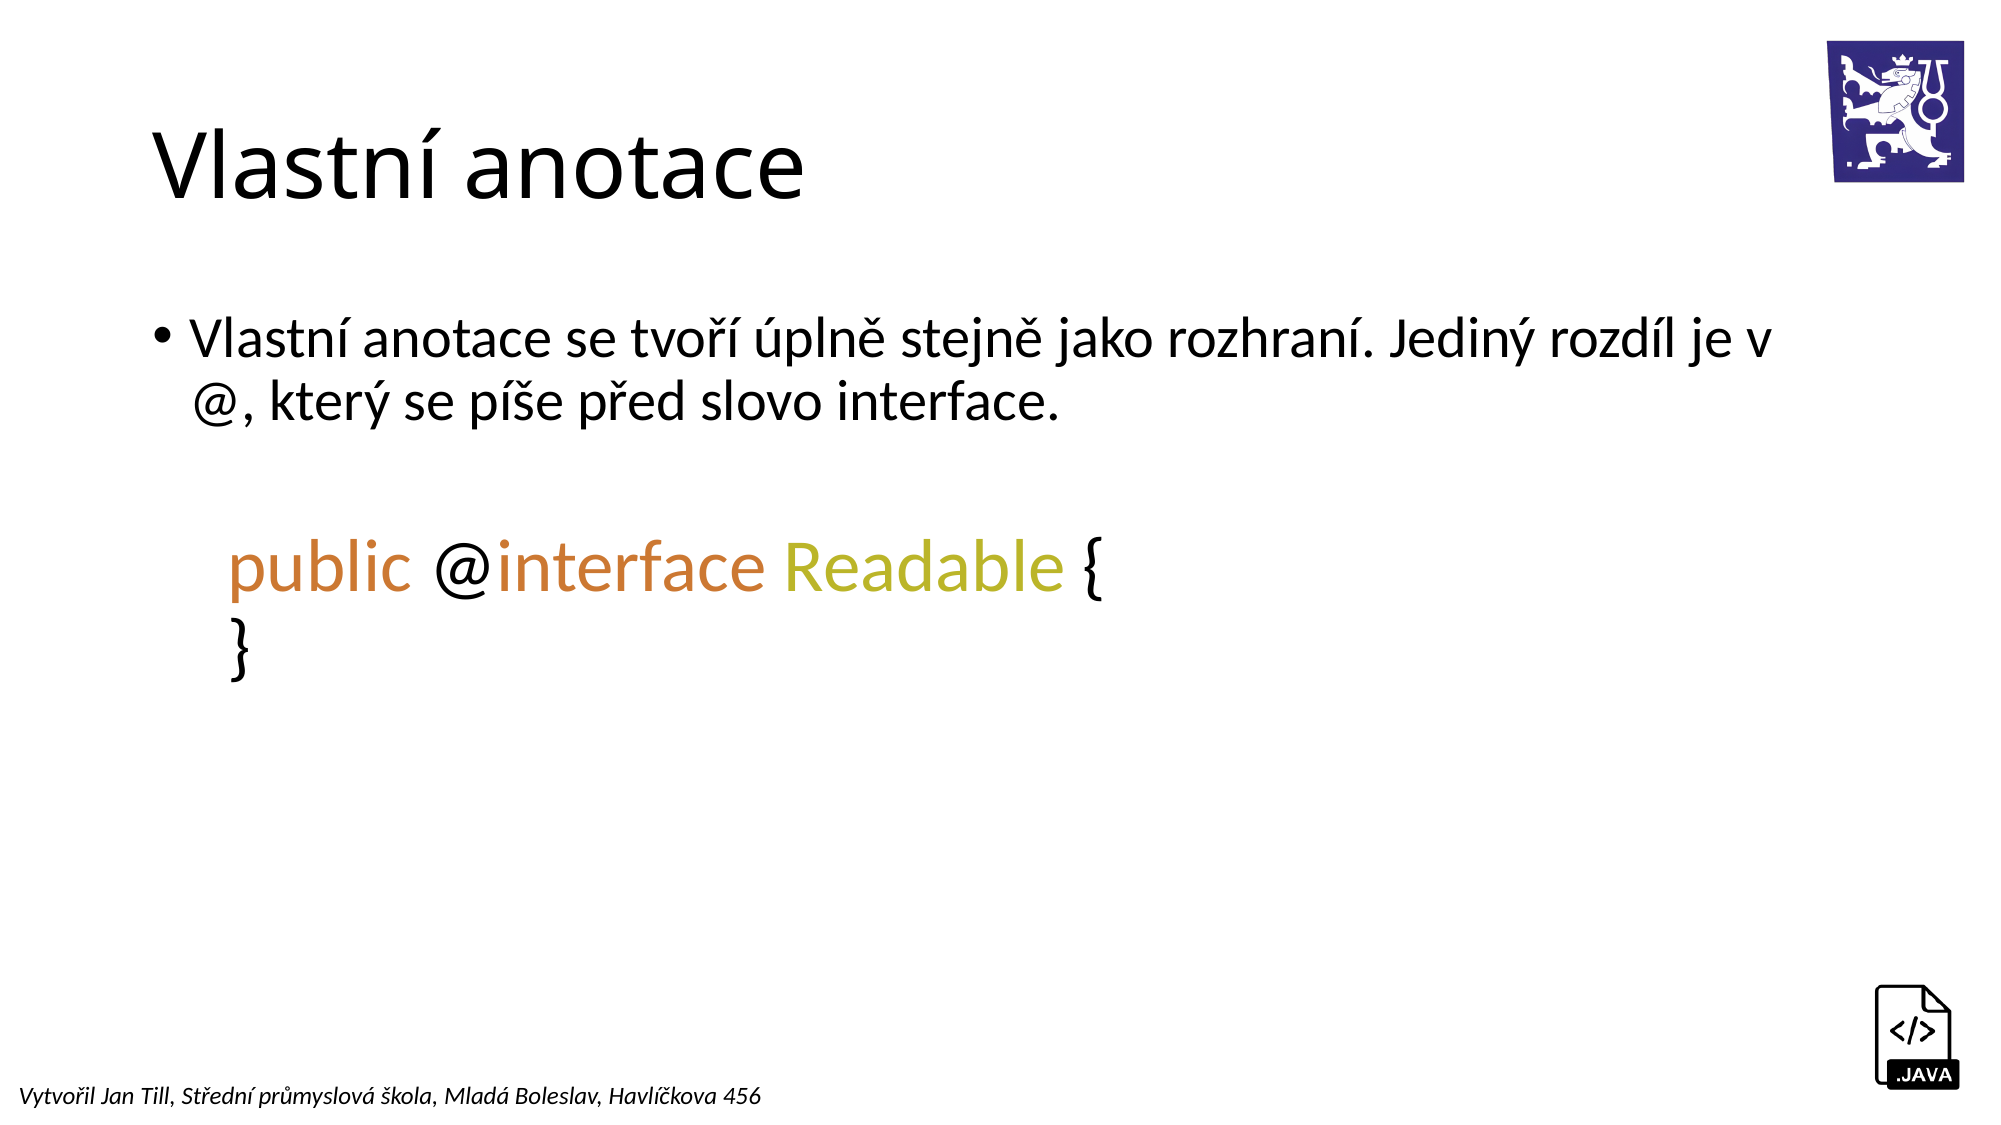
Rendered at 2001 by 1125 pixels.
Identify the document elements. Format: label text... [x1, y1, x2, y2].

list Vlastní anotace se tvoří úplně stejně jako rozhraní. Jediný rozdíl je v @, který se píše před slovo interface. public @interface Readable { } [137, 299, 1863, 1014]
title Vlastní anotace [137, 59, 1863, 278]
picture [1822, 38, 1969, 185]
text_box Vytvořil Jan Till, Střední průmyslová škola, Mladá Boleslav, Havlíčkova 456 [3, 1072, 778, 1117]
picture [1822, 947, 2000, 1125]
